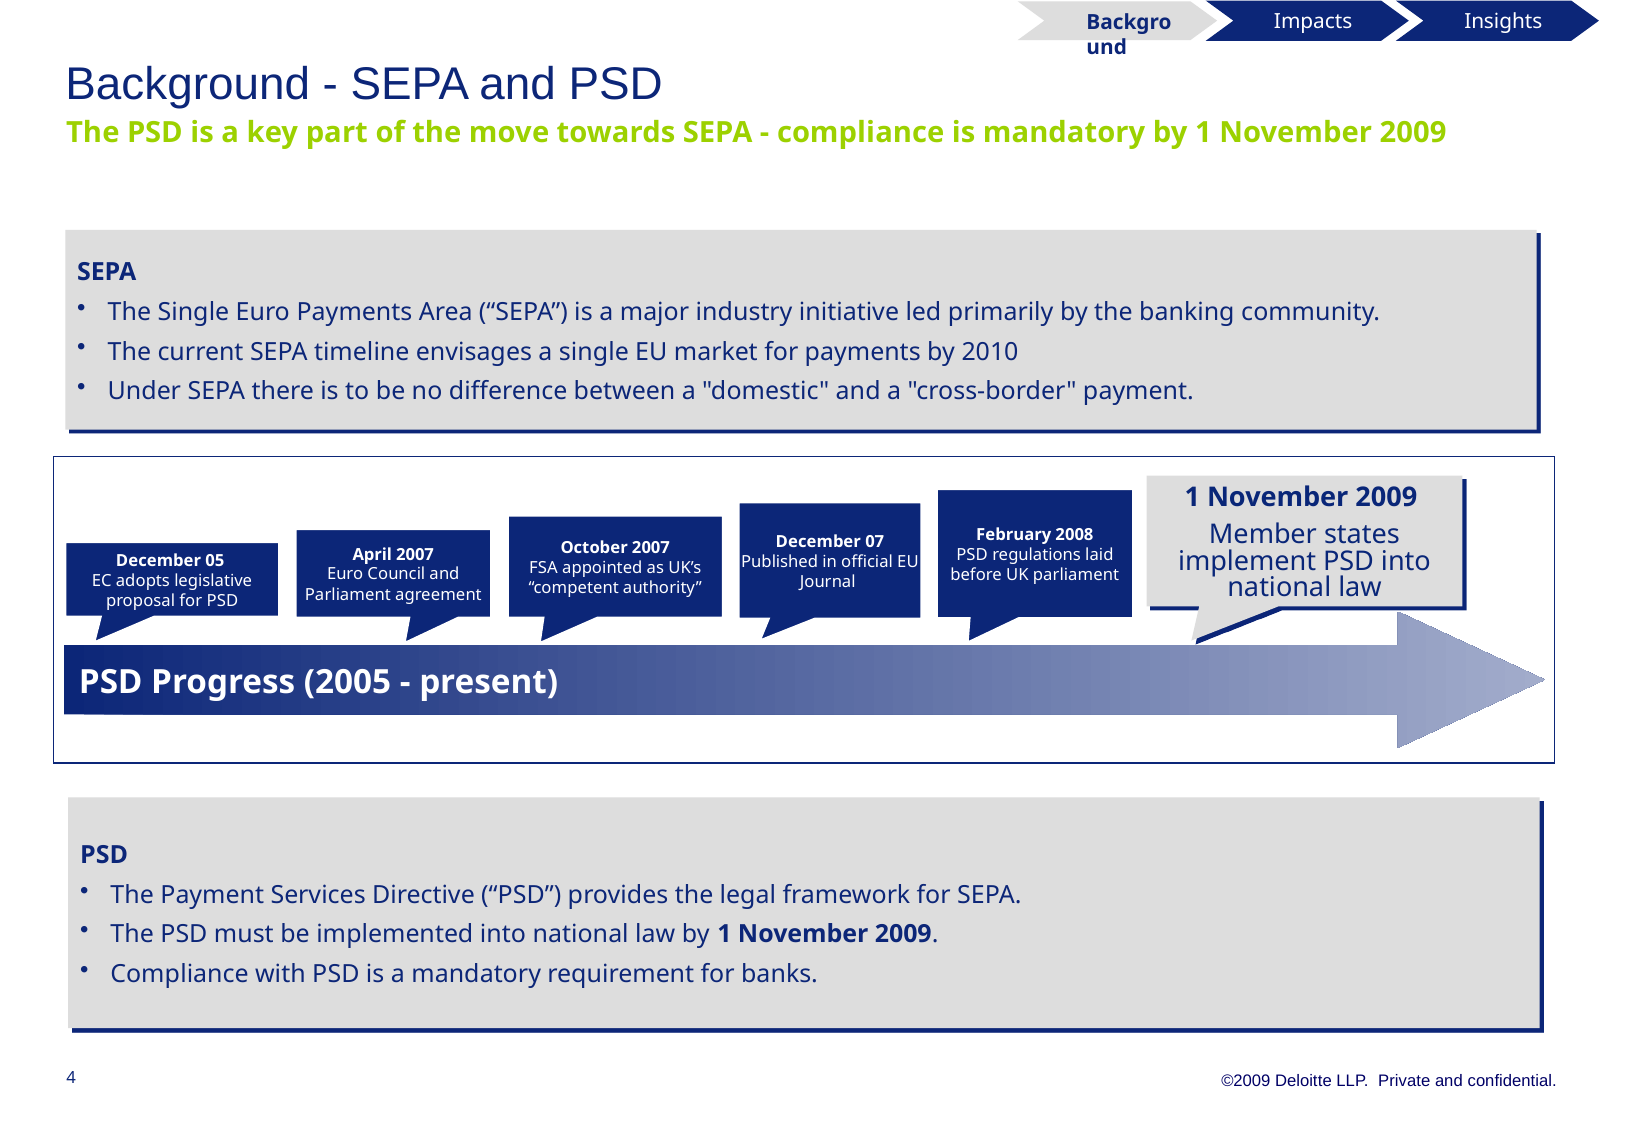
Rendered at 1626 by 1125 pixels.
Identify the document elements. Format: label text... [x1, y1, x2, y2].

text_box PSD The Payment Services Directive (“PSD”) provides the legal framework for SEPA. The PSD must be implemented into national law by 1 November 2009. Compliance with PSD is a mandatory requirement for banks. [68, 797, 1540, 1029]
text_box SEPA The Single Euro Payments Area (“SEPA”) is a major industry initiative led primarily by the banking community. The current SEPA timeline envisages a single EU market for payments by 2010 Under SEPA there is to be no difference between a "domestic" and a "cross-border" payment. [65, 229, 1537, 430]
text_box December 05 EC adopts legislative proposal for PSD [65, 542, 279, 642]
text_box October 2007 FSA appointed as UK’s “competent authority” [507, 515, 723, 643]
text_box February 2008 PSD regulations laid before UK parliament [937, 489, 1133, 643]
text_box PSD Progress (2005 - present) [64, 611, 1545, 748]
text_box 1 November 2009 Member states implement PSD into national law [1146, 475, 1463, 641]
text_box Background [1017, 1, 1218, 41]
title Background - SEPA and PSD [65, 58, 1557, 161]
slide_number 4 [66, 1069, 406, 1091]
text_box The PSD is a key part of the move towards SEPA - compliance is mandatory by 1 November 2009 [66, 113, 1623, 149]
text_box Insights [1398, 1, 1598, 41]
text_box [53, 456, 1555, 764]
text_box April 2007 Euro Council and Parliament agreement [295, 529, 491, 643]
text_box December 07 Published in official EU Journal [738, 502, 922, 640]
text_box Impacts [1208, 1, 1408, 41]
